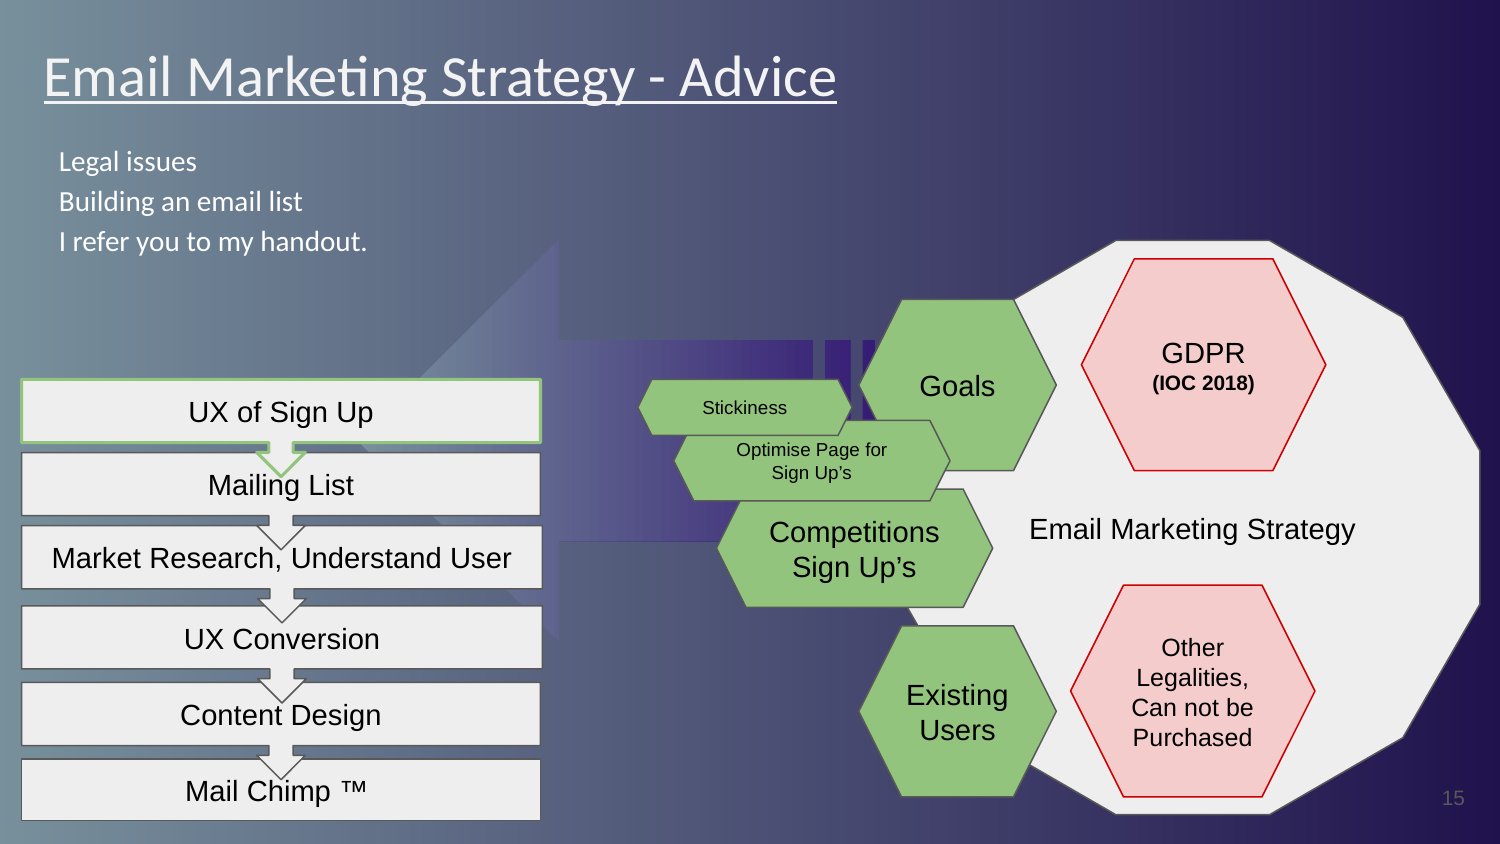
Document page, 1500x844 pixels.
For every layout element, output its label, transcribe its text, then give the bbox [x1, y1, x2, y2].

text_box [862, 340, 876, 376]
text_box Mail Chimp ™ [21, 759, 541, 821]
text_box UX Conversion [21, 605, 543, 704]
text_box Content Design [21, 682, 541, 780]
text_box Email Marketing Strategy [907, 240, 1480, 815]
text_box Goals [858, 299, 1057, 471]
text_box Existing Users [858, 625, 1057, 797]
text_box [360, 340, 813, 642]
text_box Other Legalities, Can not be Purchased [1070, 585, 1315, 797]
title Email Marketing Strategy - Advice [28, 23, 1427, 118]
slide_number ‹#› [1389, 764, 1480, 830]
text_box Stickiness [637, 379, 853, 436]
list Legal issues Building an email list I refer you to my handout. [43, 122, 790, 359]
text_box Mailing List [21, 452, 541, 550]
text_box Competitions Sign Up’s [716, 489, 993, 608]
text_box GDPR (IOC 2018) [1081, 258, 1326, 471]
text_box Market Research, Understand User [21, 525, 543, 623]
text_box [862, 394, 875, 420]
text_box [825, 340, 851, 403]
text_box UX of Sign Up [21, 379, 541, 477]
text_box Optimise Page for Sign Up’s [673, 420, 951, 501]
